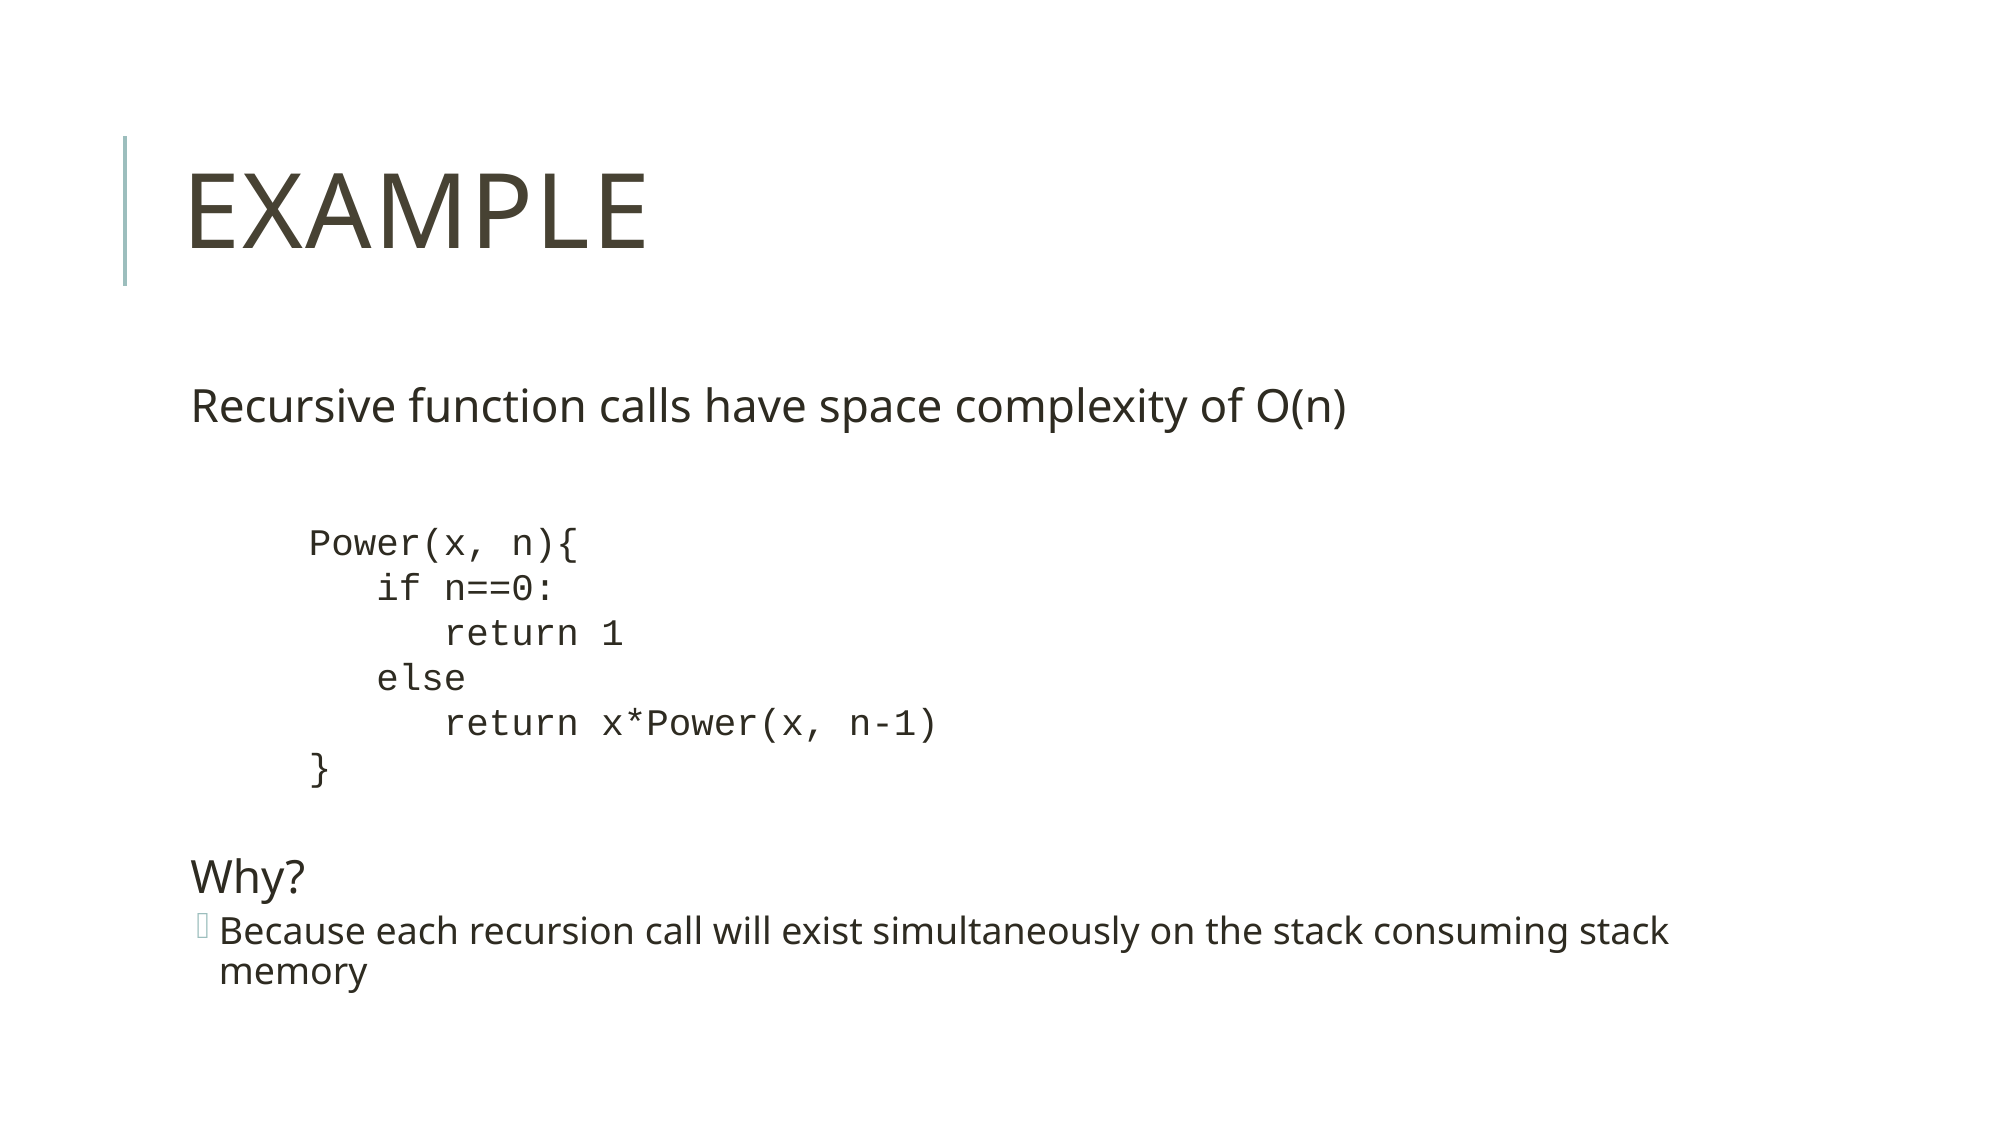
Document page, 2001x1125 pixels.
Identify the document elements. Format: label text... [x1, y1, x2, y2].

title Example [168, 96, 1763, 342]
list Recursive function calls have space complexity of O(n) Why? Because each recursion call will exist simultaneously on the stack consuming stack memory [168, 375, 1763, 1035]
text_box Power(x, n){ if n==0: return 1 else return x*Power(x, n-1) } [294, 510, 1095, 796]
